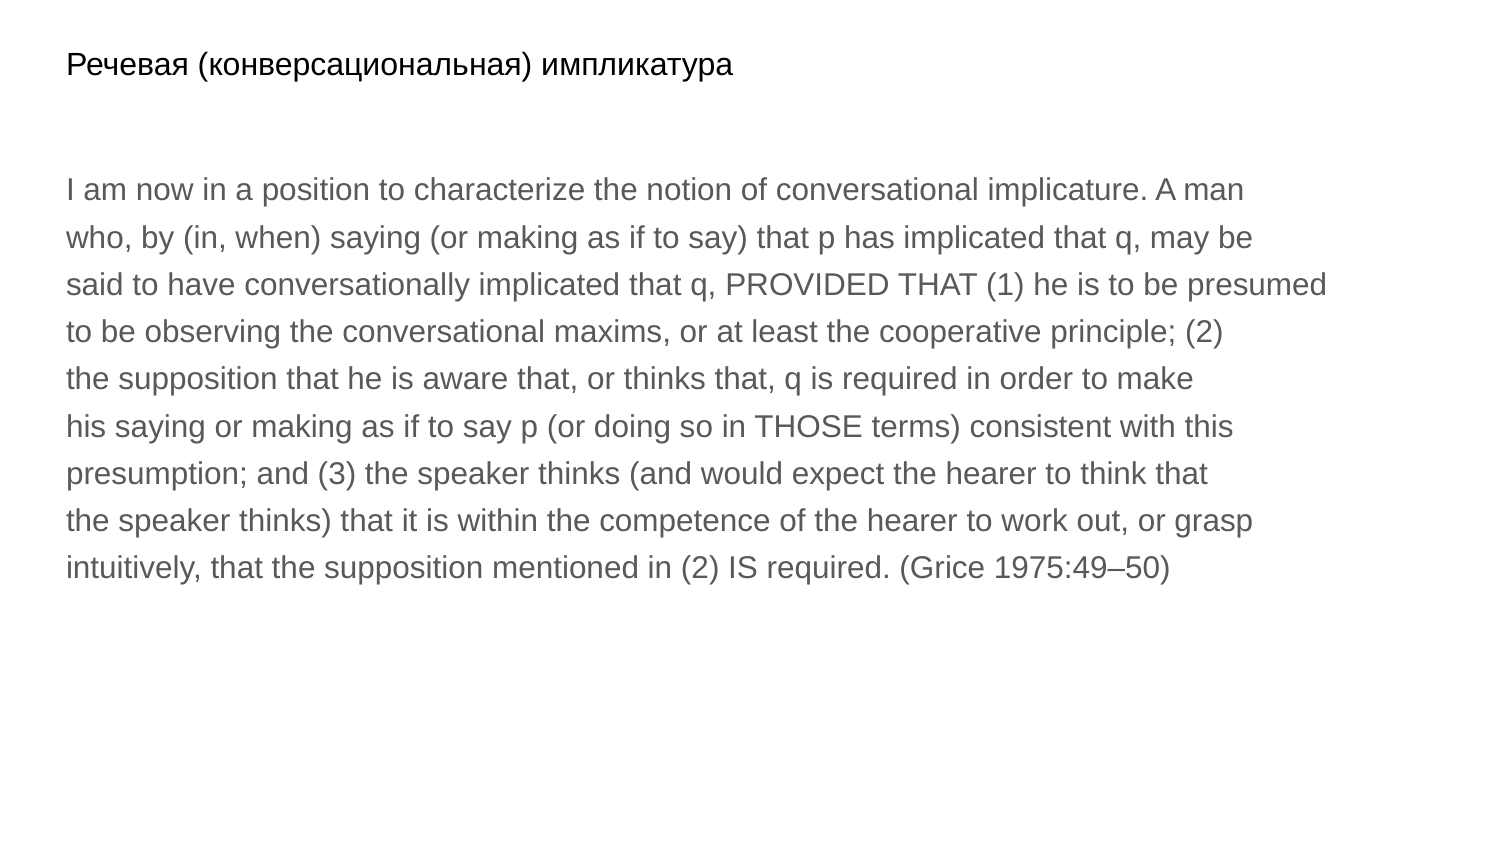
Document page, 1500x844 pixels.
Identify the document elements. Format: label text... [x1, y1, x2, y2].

list I am now in a position to characterize the notion of conversational implicature. A man who, by (in, when) saying (or making as if to say) that p has implicated that q, may be said to have conversationally implicated that q, PROVIDED THAT (1) he is to be presumed to be observing the conversational maxims, or at least the cooperative principle; (2) the supposition that he is aware that, or thinks that, q is required in order to make his saying or making as if to say p (or doing so in THOSE terms) consistent with this presumption; and (3) the speaker thinks (and would expect the hearer to think that the speaker thinks) that it is within the competence of the hearer to work out, or grasp intuitively, that the supposition mentioned in (2) IS required. (Grice 1975:49–50) [51, 152, 1449, 828]
title Речевая (конверсациональная) импликатура [51, 31, 1449, 98]
